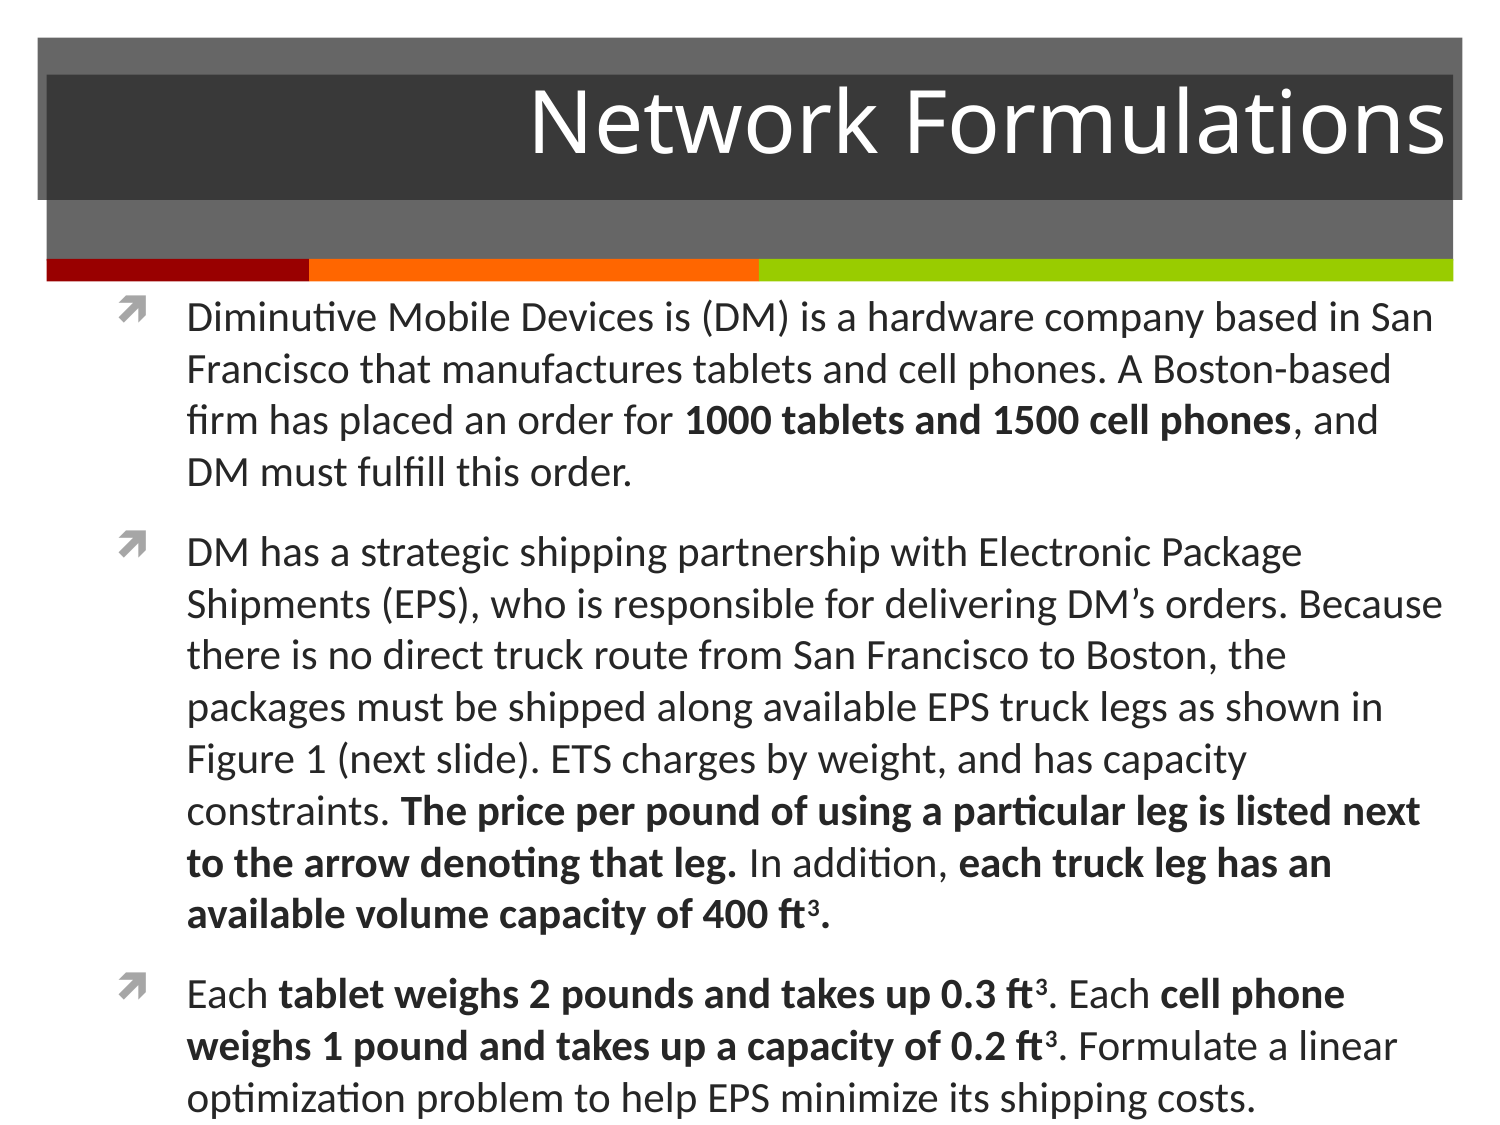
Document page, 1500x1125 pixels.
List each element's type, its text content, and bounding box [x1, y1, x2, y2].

list Diminutive Mobile Devices is (DM) is a hardware company based in San Francisco that manufactures tablets and cell phones. A Boston-based firm has placed an order for 1000 tablets and 1500 cell phones, and DM must fulfill this order. DM has a strategic shipping partnership with Electronic Package Shipments (EPS), who is responsible for delivering DM’s orders. Because there is no direct truck route from San Francisco to Boston, the packages must be shipped along available EPS truck legs as shown in Figure 1 (next slide). ETS charges by weight, and has capacity constraints. The price per pound of using a particular leg is listed next to the arrow denoting that leg. In addition, each truck leg has an available volume capacity of 400 ft3. Each tablet weighs 2 pounds and takes up 0.3 ft3. Each cell phone weighs 1 pound and takes up a capacity of 0.2 ft3. Formulate a linear optimization problem to help EPS minimize its shipping costs. [100, 212, 1463, 1125]
title Network Formulations [37, 37, 1463, 200]
